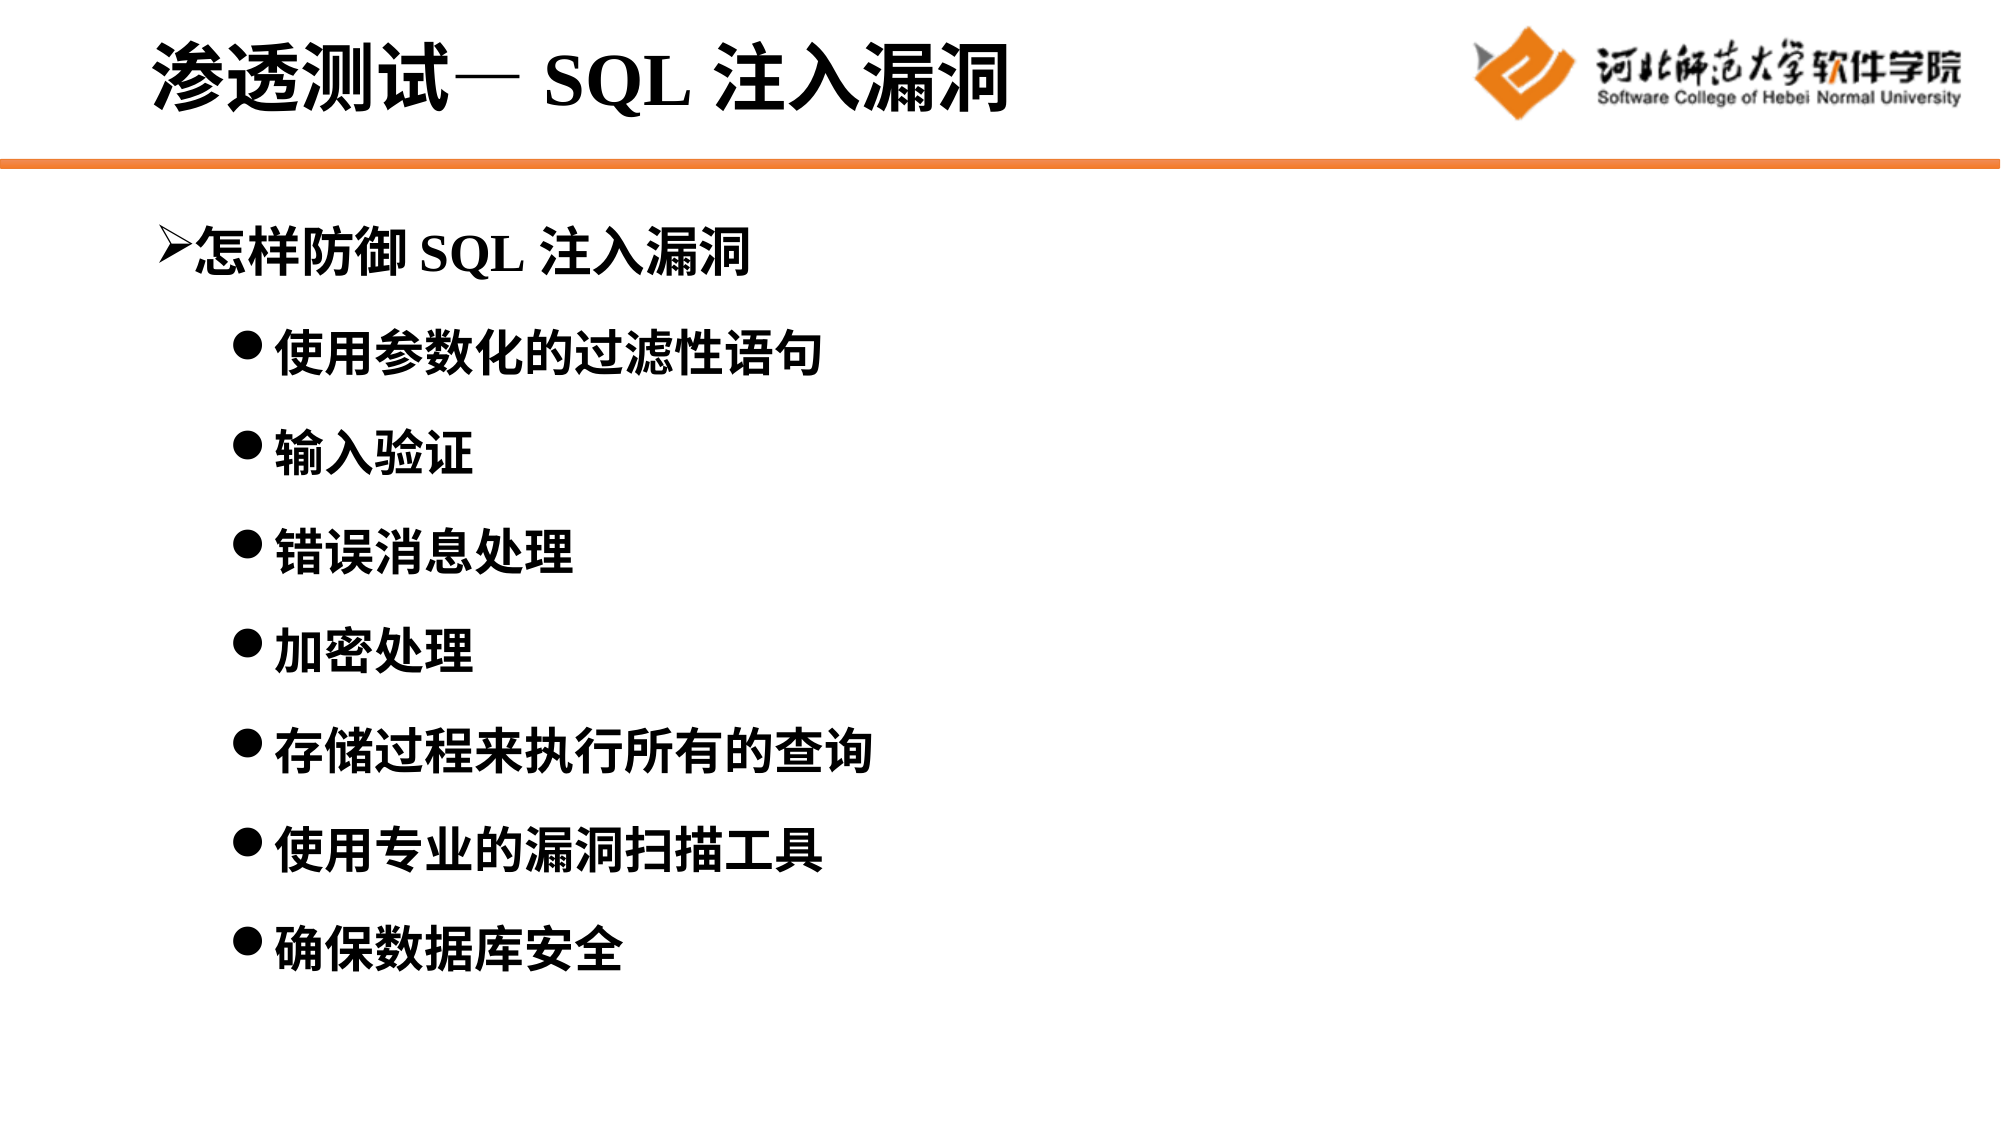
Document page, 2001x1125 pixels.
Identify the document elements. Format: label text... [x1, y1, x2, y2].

picture [1861, 18, 1988, 126]
title 渗透测试—SQL注入漏洞 [135, 8, 1861, 155]
list 怎样防御SQL注入漏洞 使用参数化的过滤性语句 输入验证 错误消息处理 加密处理 存储过程来执行所有的查询 使用专业的漏洞扫描工具 确保数据库安全 [139, 178, 1865, 988]
